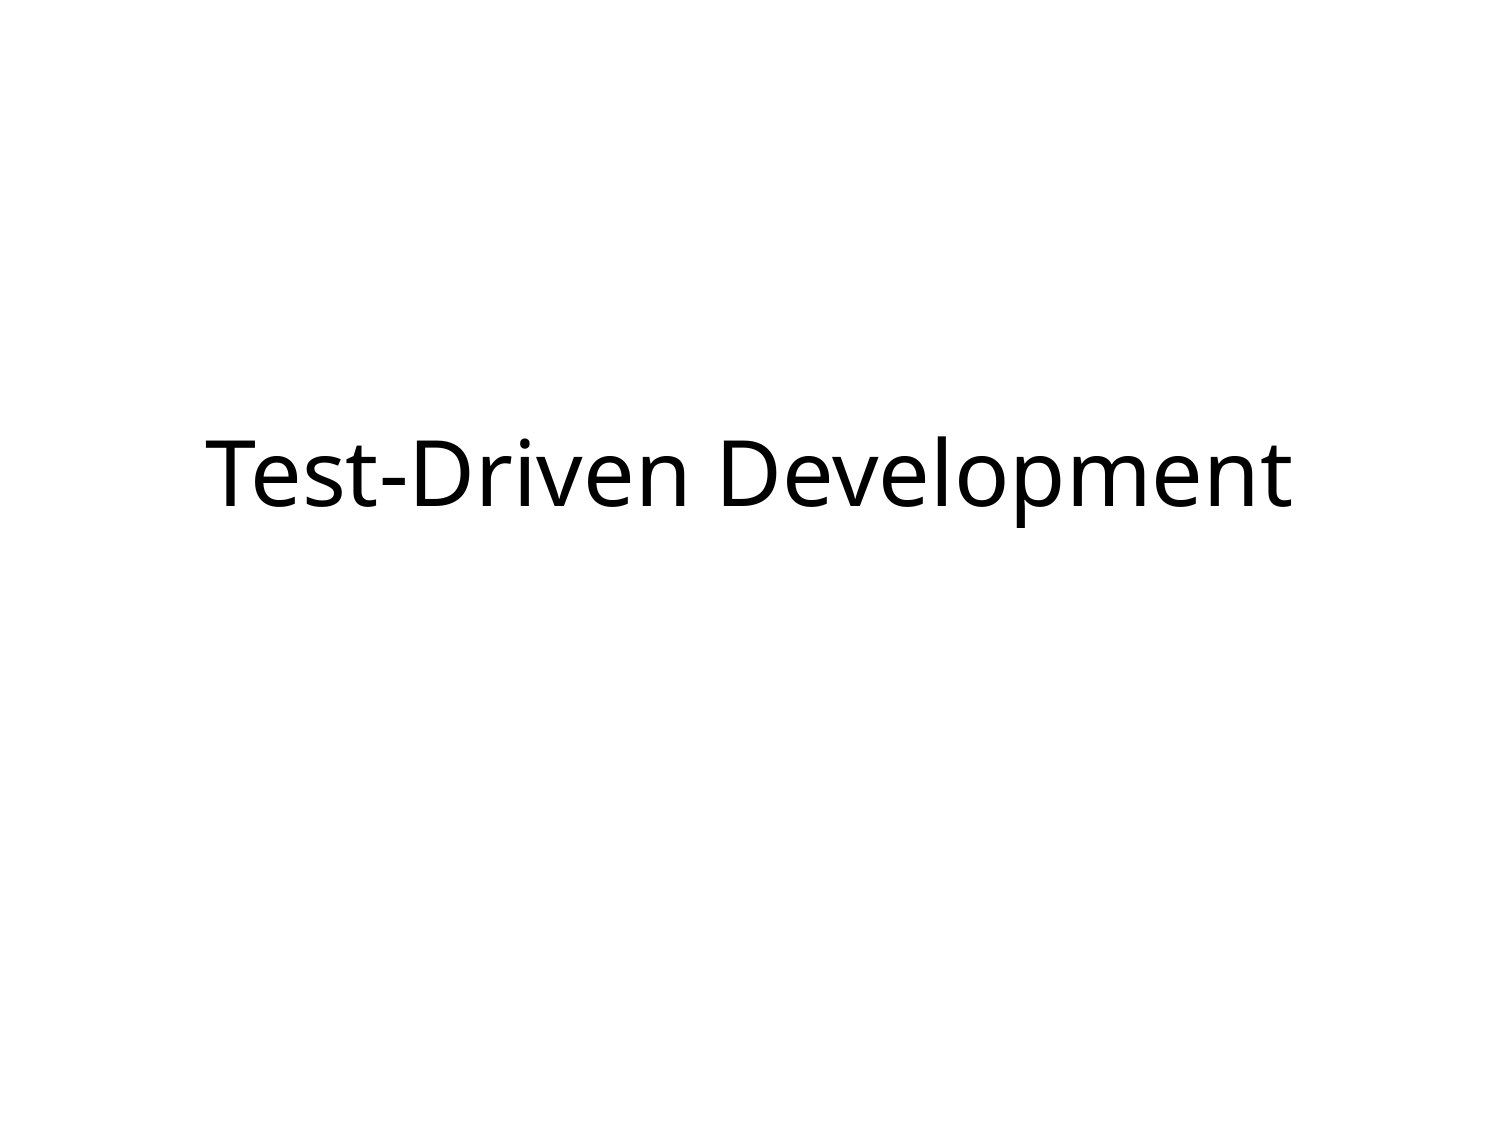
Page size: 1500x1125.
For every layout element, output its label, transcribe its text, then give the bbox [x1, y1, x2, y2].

title Test-Driven Development [112, 349, 1388, 591]
